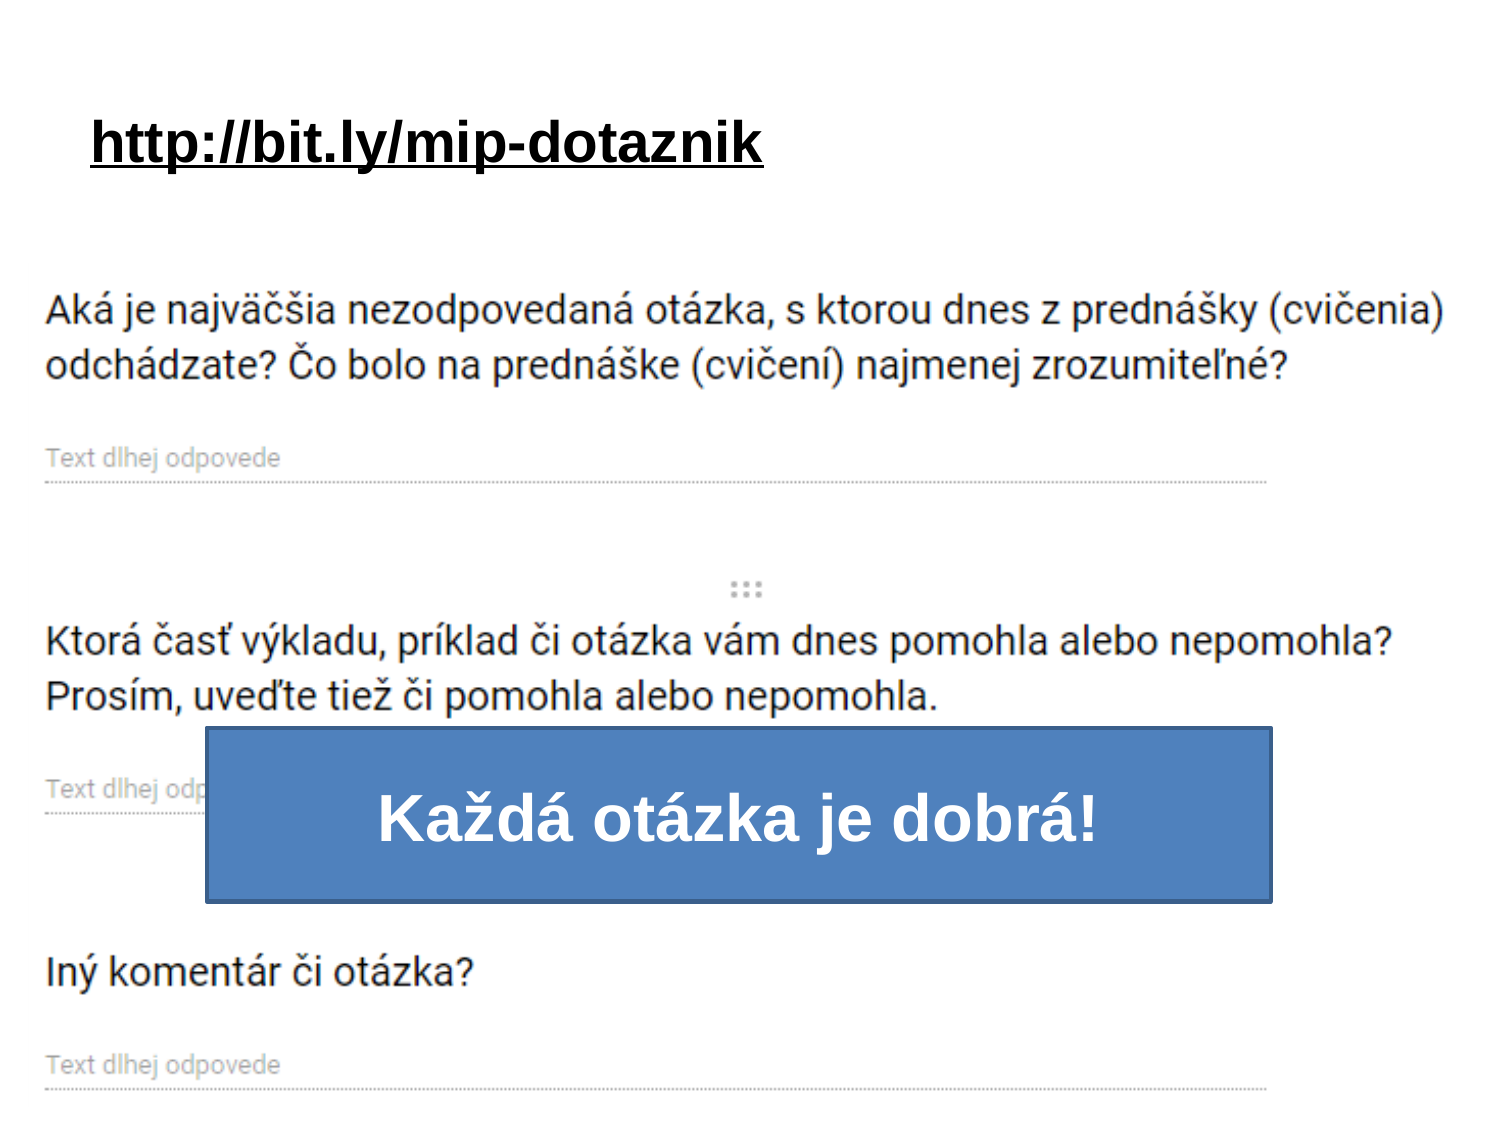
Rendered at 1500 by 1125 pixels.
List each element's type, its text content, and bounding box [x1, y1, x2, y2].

title http://bit.ly/mip-dotaznik [75, 45, 1425, 233]
picture [27, 263, 1473, 1118]
